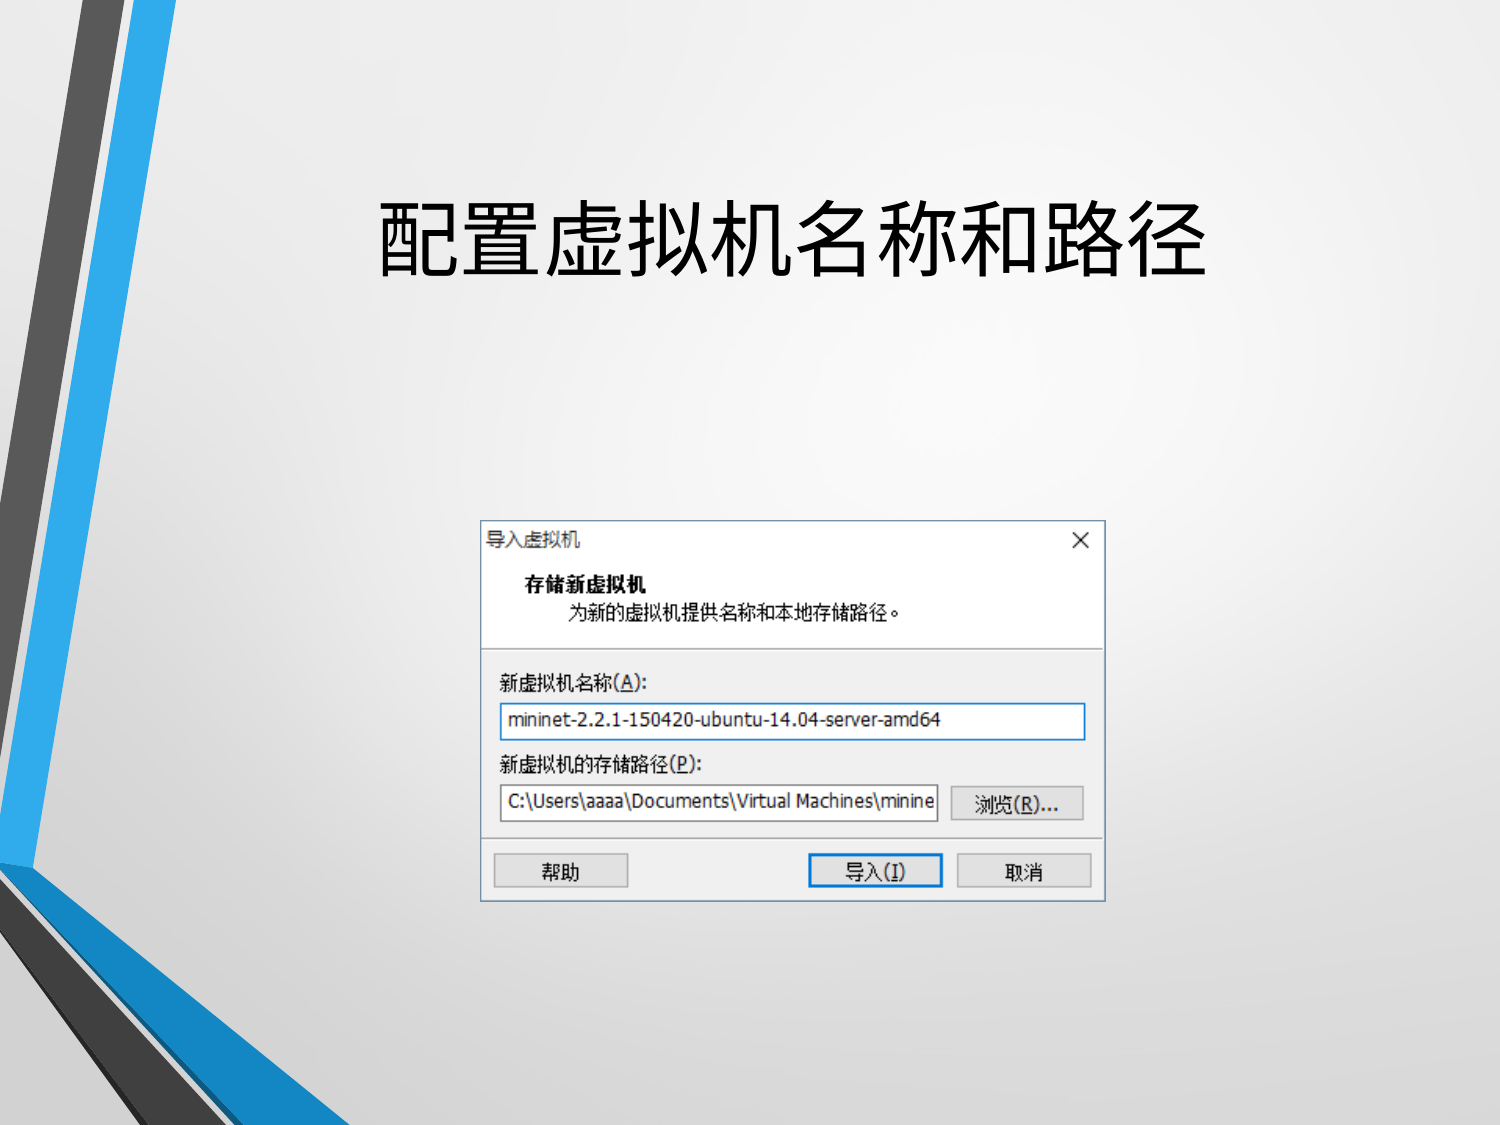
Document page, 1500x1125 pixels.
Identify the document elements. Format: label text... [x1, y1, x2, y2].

title 配置虚拟机名称和路径 [161, 75, 1425, 400]
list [480, 519, 1106, 902]
